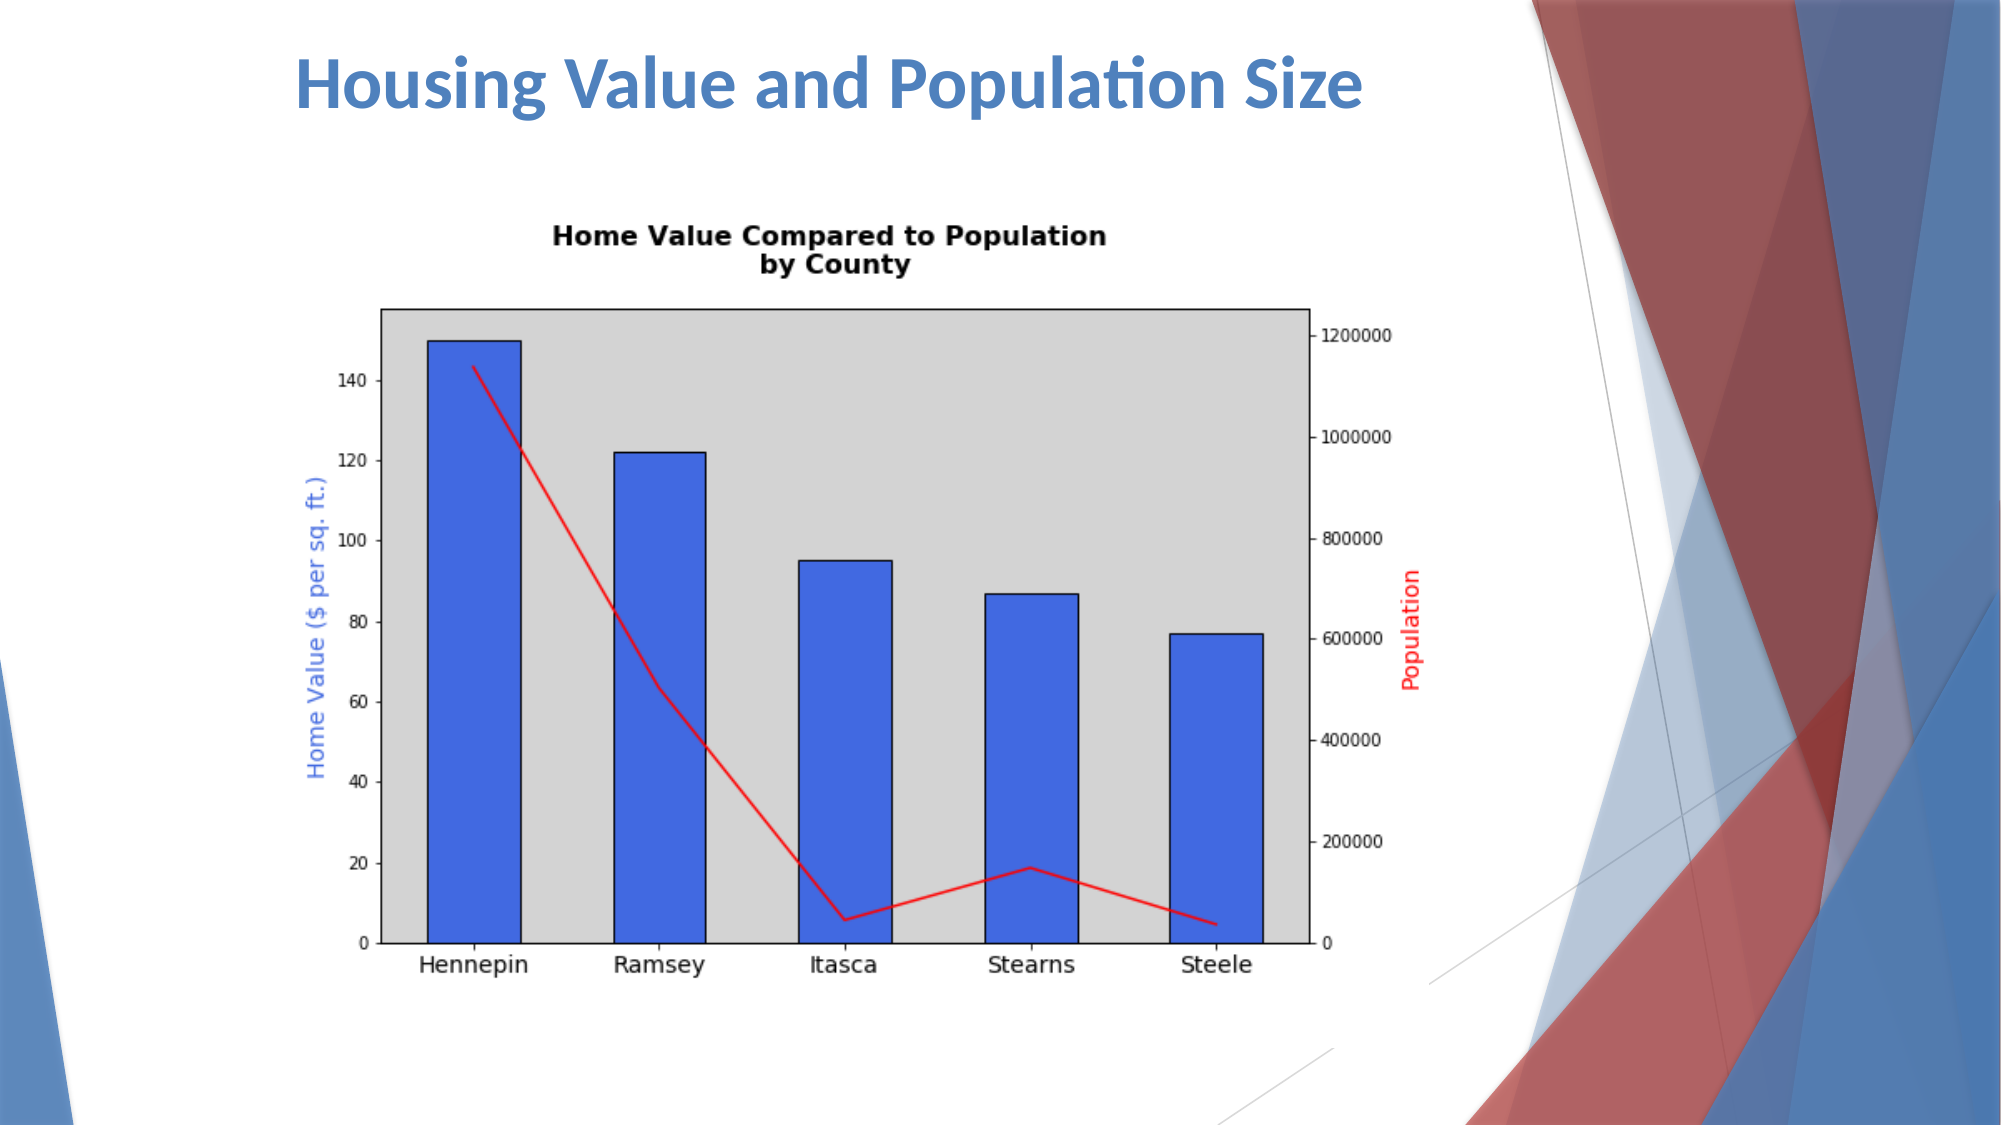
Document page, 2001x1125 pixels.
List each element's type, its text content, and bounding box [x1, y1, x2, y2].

title Housing Value and Population Size [125, 26, 1536, 243]
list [230, 209, 1429, 1049]
